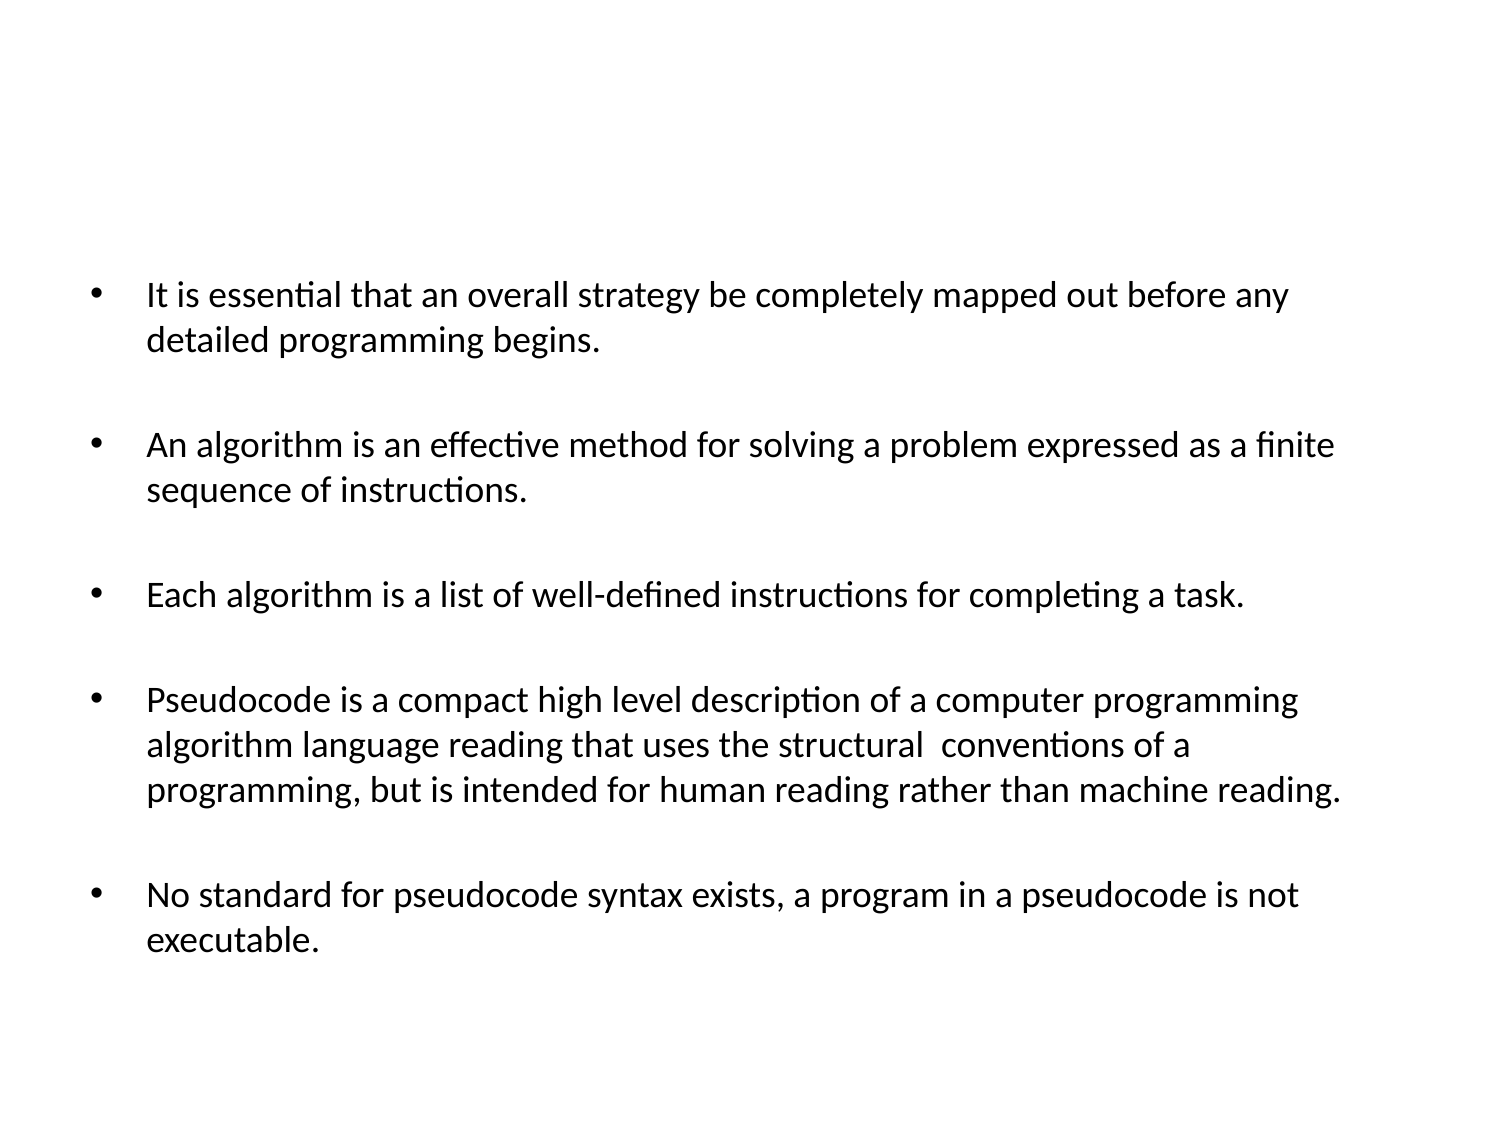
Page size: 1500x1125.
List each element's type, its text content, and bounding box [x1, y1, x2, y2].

list It is essential that an overall strategy be completely mapped out before any detailed programming begins. An algorithm is an effective method for solving a problem expressed as a finite sequence of instructions. Each algorithm is a list of well-defined instructions for completing a task. Pseudocode is a compact high level description of a computer programming algorithm language reading that uses the structural conventions of a programming, but is intended for human reading rather than machine reading. No standard for pseudocode syntax exists, a program in a pseudocode is not executable. [75, 262, 1425, 1005]
